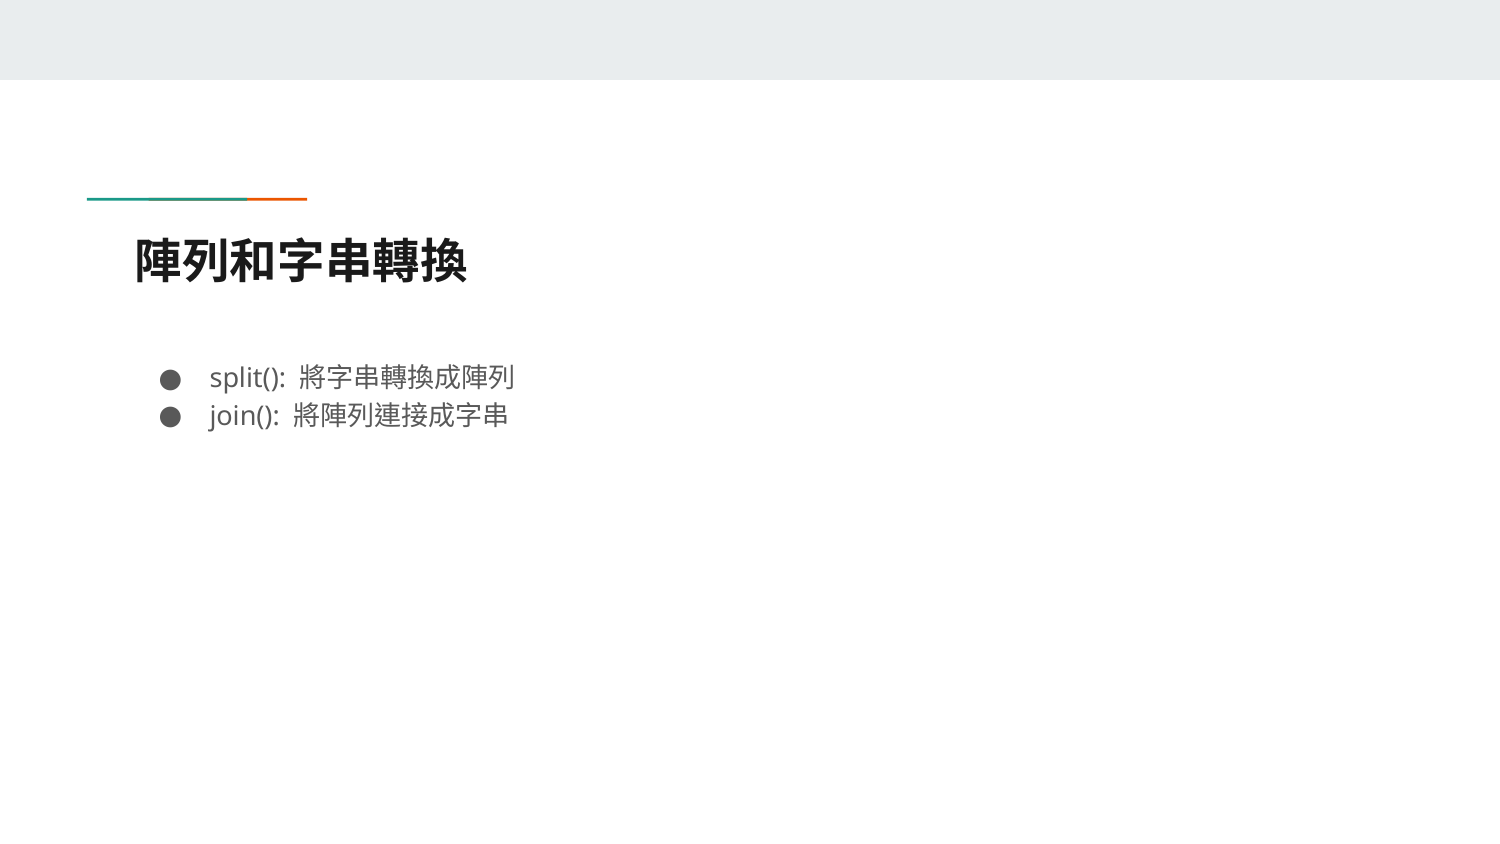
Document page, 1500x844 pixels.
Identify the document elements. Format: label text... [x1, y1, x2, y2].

title 陣列和字串轉換 [119, 216, 1381, 305]
list split(): 將字串轉換成陣列 join(): 將陣列連接成字串 [119, 341, 1381, 712]
